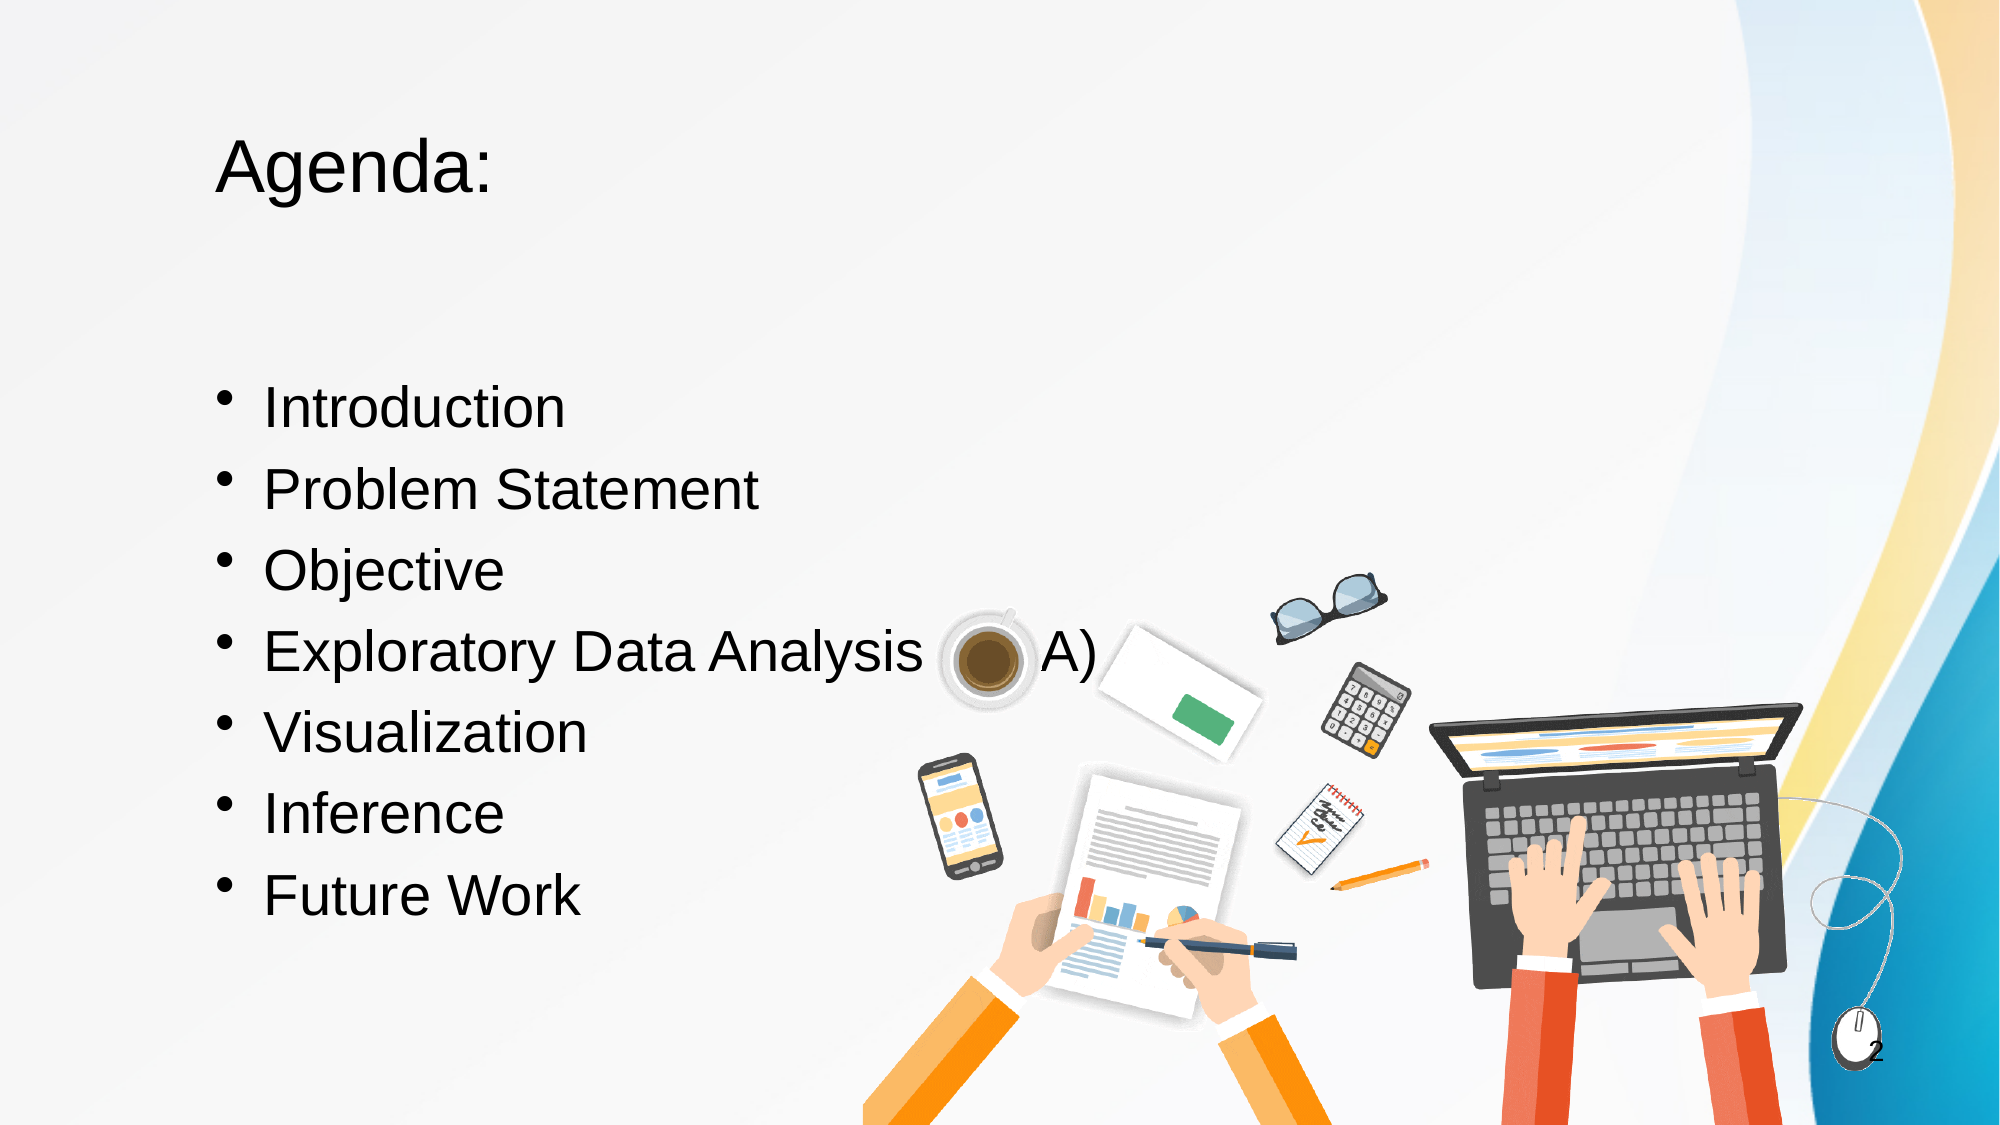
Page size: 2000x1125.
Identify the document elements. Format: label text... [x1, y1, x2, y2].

title Agenda: [199, 66, 1800, 259]
list Introduction Problem Statement Objective Exploratory Data Analysis (EDA) Visualization Inference Future Work [199, 362, 1175, 938]
picture [0, 0, 2000, 1125]
